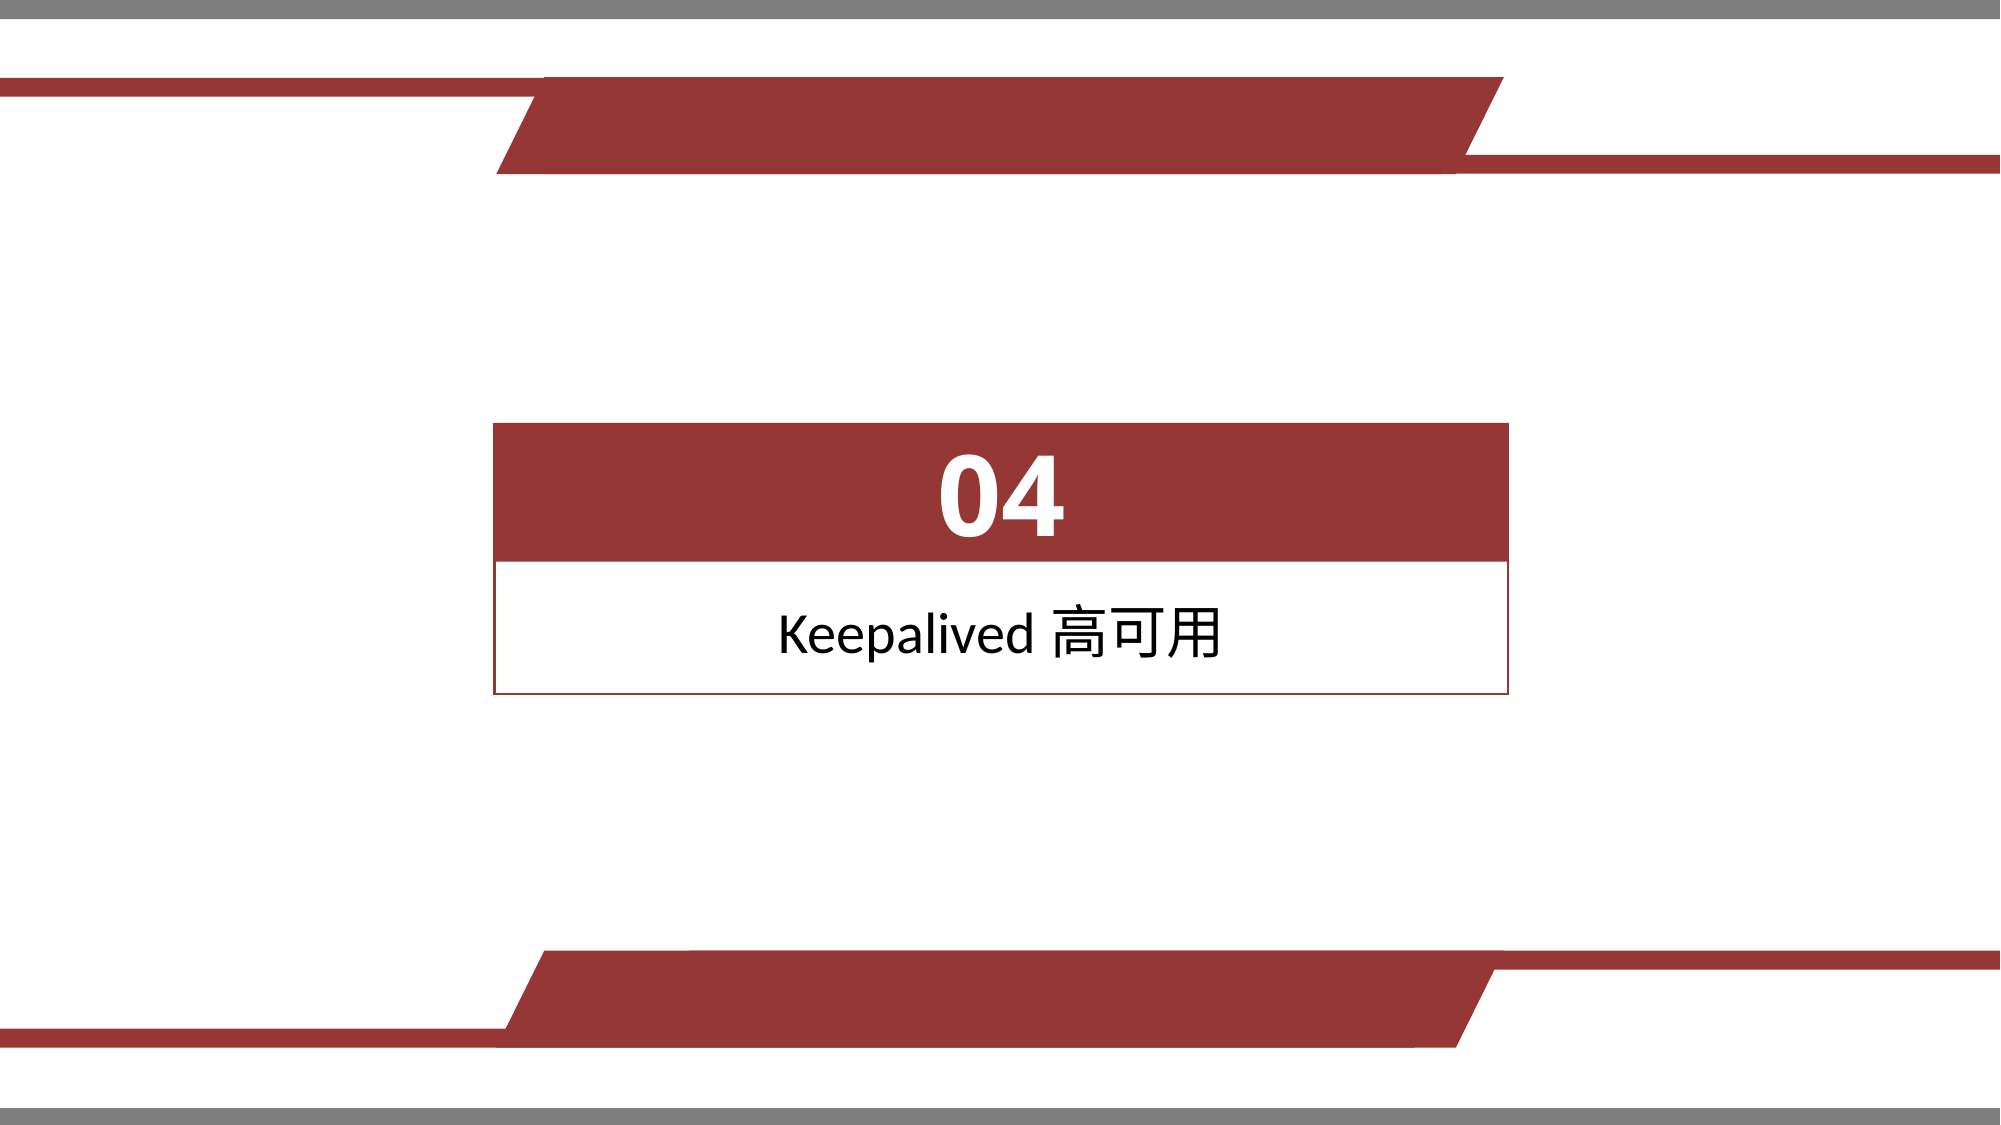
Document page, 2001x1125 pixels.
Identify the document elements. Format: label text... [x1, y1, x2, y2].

text_box [493, 422, 595, 563]
text_box [0, 1028, 504, 1049]
text_box [584, 154, 2000, 175]
text_box [0, 0, 2000, 20]
text_box 04 [595, 416, 1408, 567]
text_box [689, 950, 2000, 971]
text_box [0, 1107, 2000, 1125]
text_box [494, 949, 1506, 1049]
text_box [1408, 422, 1509, 563]
text_box [493, 563, 1509, 695]
text_box [494, 76, 1506, 176]
text_box [0, 77, 542, 98]
